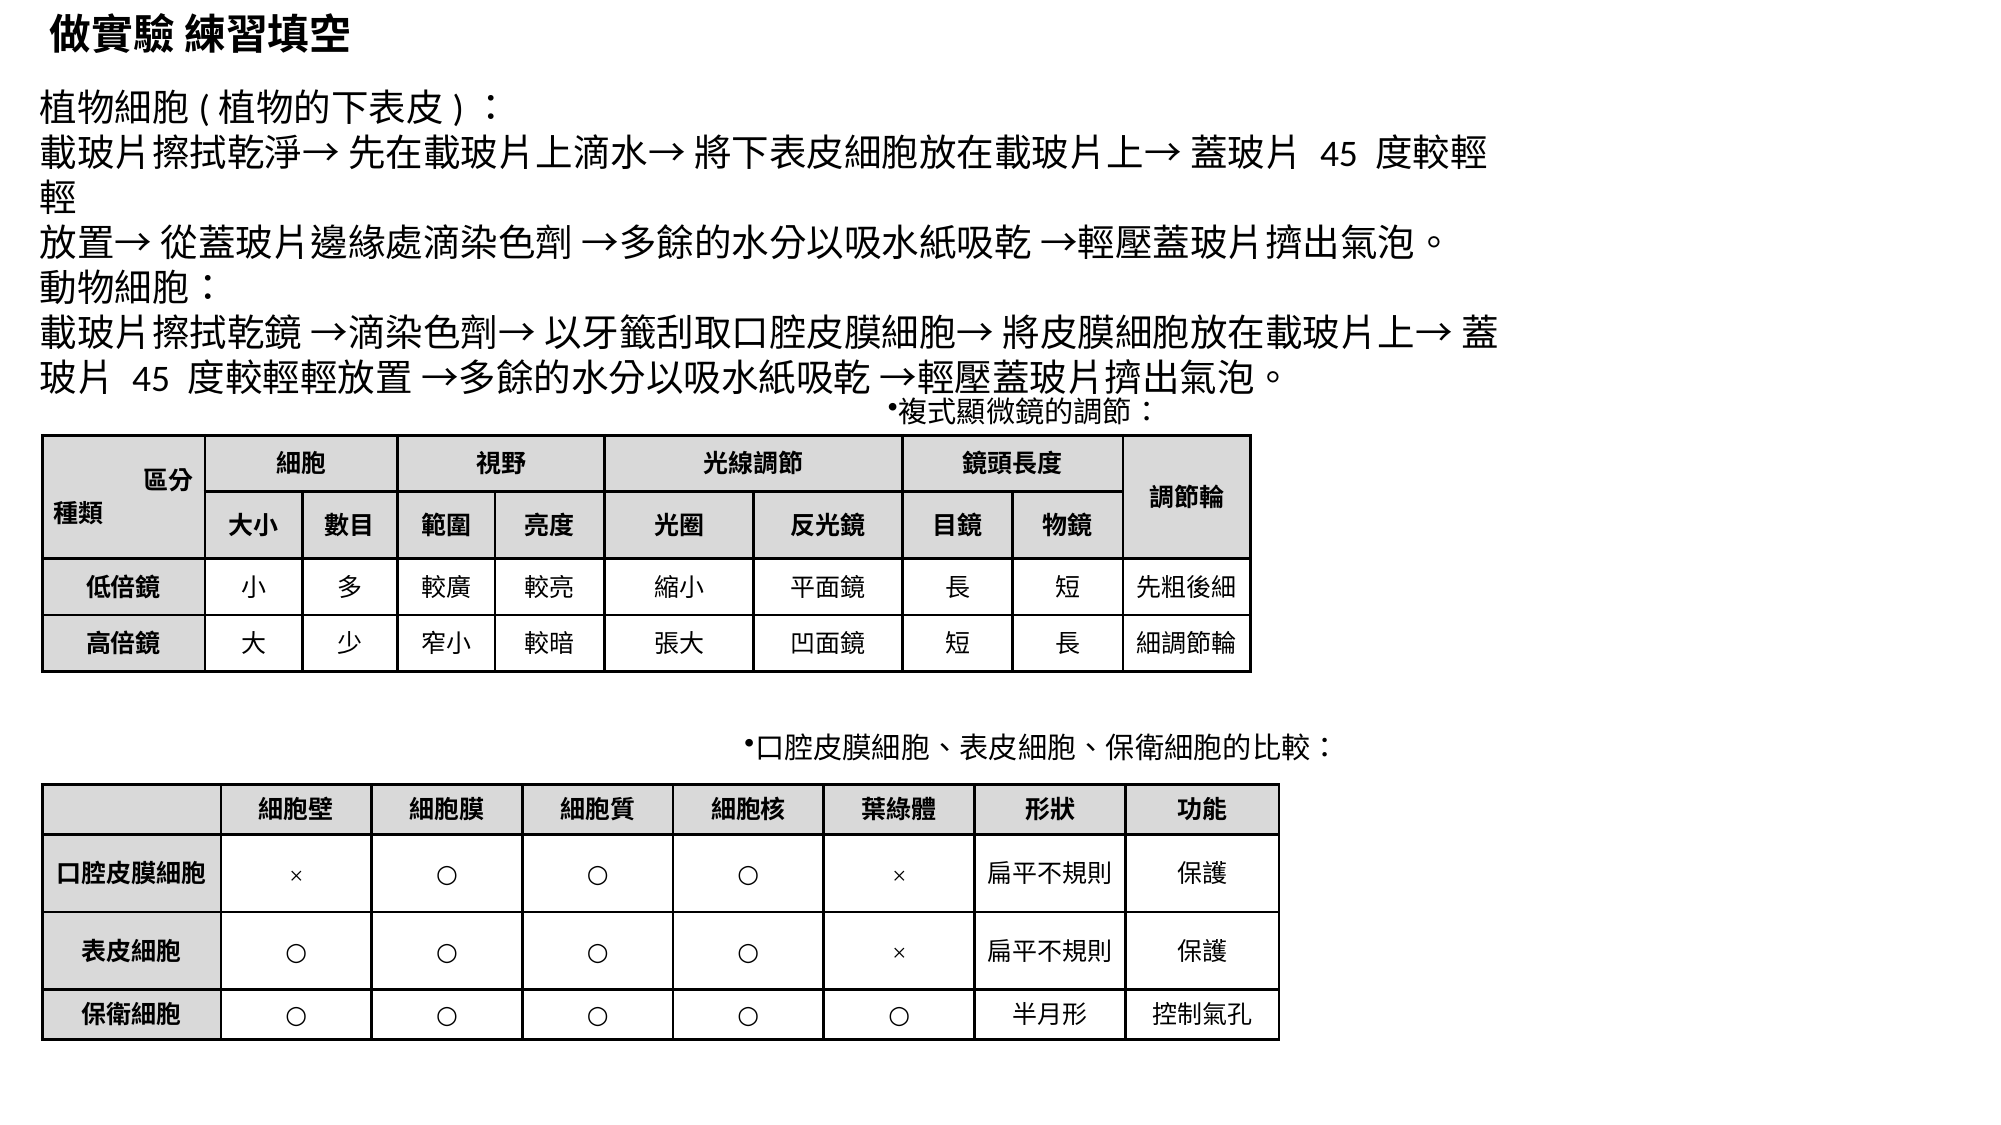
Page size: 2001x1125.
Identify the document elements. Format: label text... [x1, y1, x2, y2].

table_cell 長 [904, 560, 1011, 614]
table_cell 窄小 [399, 616, 494, 670]
table_cell 保衛細胞 [44, 991, 220, 1038]
table_header [44, 786, 220, 833]
text_box 口腔皮膜細胞、表皮細胞、保衛細胞的比較： [729, 721, 1356, 772]
table_cell 短 [1014, 560, 1122, 614]
table_cell ○ [674, 991, 822, 1038]
table_cell ○ [222, 991, 370, 1038]
table_cell 保護 [1127, 836, 1278, 911]
table_cell 口腔皮膜細胞 [44, 836, 220, 911]
table_cell ○ [524, 836, 672, 911]
table_cell 較亮 [496, 560, 603, 614]
table_cell 凹面鏡 [755, 616, 901, 670]
table_cell ○ [524, 913, 672, 988]
table_cell 細調節輪 [1124, 616, 1249, 670]
table_cell ○ [825, 991, 973, 1038]
table_cell 半月形 [976, 991, 1124, 1038]
table_cell 反光鏡 [755, 493, 901, 557]
table_cell × [825, 913, 973, 988]
table_cell 較廣 [399, 560, 494, 614]
table_cell 先粗後細 [1124, 560, 1249, 614]
table_header 細胞核 [674, 786, 822, 833]
table_cell 光圈 [606, 493, 752, 557]
table_cell × [825, 836, 973, 911]
table_cell 扁平不規則 [976, 836, 1124, 911]
table_cell 短 [904, 616, 1011, 670]
table_cell 大 [206, 616, 301, 670]
table_cell 數目 [304, 493, 396, 557]
table_cell 長 [1014, 616, 1122, 670]
table_cell 表皮細胞 [44, 913, 220, 988]
table_cell ○ [373, 991, 521, 1038]
table_cell 少 [304, 616, 396, 670]
table_cell ○ [373, 836, 521, 911]
table_cell ○ [674, 913, 822, 988]
table_header 光線調節 [606, 437, 901, 490]
table_cell 平面鏡 [755, 560, 901, 614]
table_cell ○ [222, 913, 370, 988]
table_header 細胞 [206, 437, 396, 490]
table_cell 張大 [606, 616, 752, 670]
table_cell 範圍 [399, 493, 494, 557]
table_cell 目鏡 [904, 493, 1011, 557]
table_cell ○ [674, 836, 822, 911]
table_header 鏡頭長度 [904, 437, 1122, 490]
table_cell 小 [206, 560, 301, 614]
table_cell 較暗 [496, 616, 603, 670]
table_cell 低倍鏡 [44, 560, 204, 614]
table_header 形狀 [976, 786, 1124, 833]
text_box 複式顯微鏡的調節： [872, 385, 1177, 436]
table_header 細胞壁 [222, 786, 370, 833]
table_cell 縮小 [606, 560, 752, 614]
table_cell 多 [304, 560, 396, 614]
text_box 做實驗 練習填空 [34, 0, 367, 65]
table_header 葉綠體 [825, 786, 973, 833]
table_cell 控制氣孔 [1127, 991, 1278, 1038]
table_header 細胞質 [524, 786, 672, 833]
text_box 植物細胞(植物的下表皮)： 載玻片擦拭乾淨→ 先在載玻片上滴水→ 將下表皮細胞放在載玻片上→ 蓋玻片 45 度較輕輕 放置→ 從蓋玻片邊緣處滴染色劑 →多餘的水分以吸水紙吸乾 →輕壓蓋玻片擠出氣泡。 動物細胞： 載玻片擦拭乾鏡 →滴染色劑→ 以牙籤刮取口腔皮膜細胞→ 將皮膜細胞放在載玻片上→ 蓋 玻片 45 度較輕輕放置 →多餘的水分以吸水紙吸乾 →輕壓蓋玻片擠出氣泡。 [24, 76, 1525, 407]
table_cell 保護 [1127, 913, 1278, 988]
table_header 調節輪 [1124, 437, 1249, 557]
table_cell 亮度 [496, 493, 603, 557]
table_cell ○ [373, 913, 521, 988]
table_cell 扁平不規則 [976, 913, 1124, 988]
table_header 功能 [1127, 786, 1278, 833]
table_header 區分 種類 [44, 437, 204, 557]
table_cell 大小 [206, 493, 301, 557]
table_header 視野 [399, 437, 603, 490]
table_cell 物鏡 [1014, 493, 1122, 557]
table_cell 高倍鏡 [44, 616, 204, 670]
table_header 細胞膜 [373, 786, 521, 833]
table_cell × [222, 836, 370, 911]
table_cell ○ [524, 991, 672, 1038]
